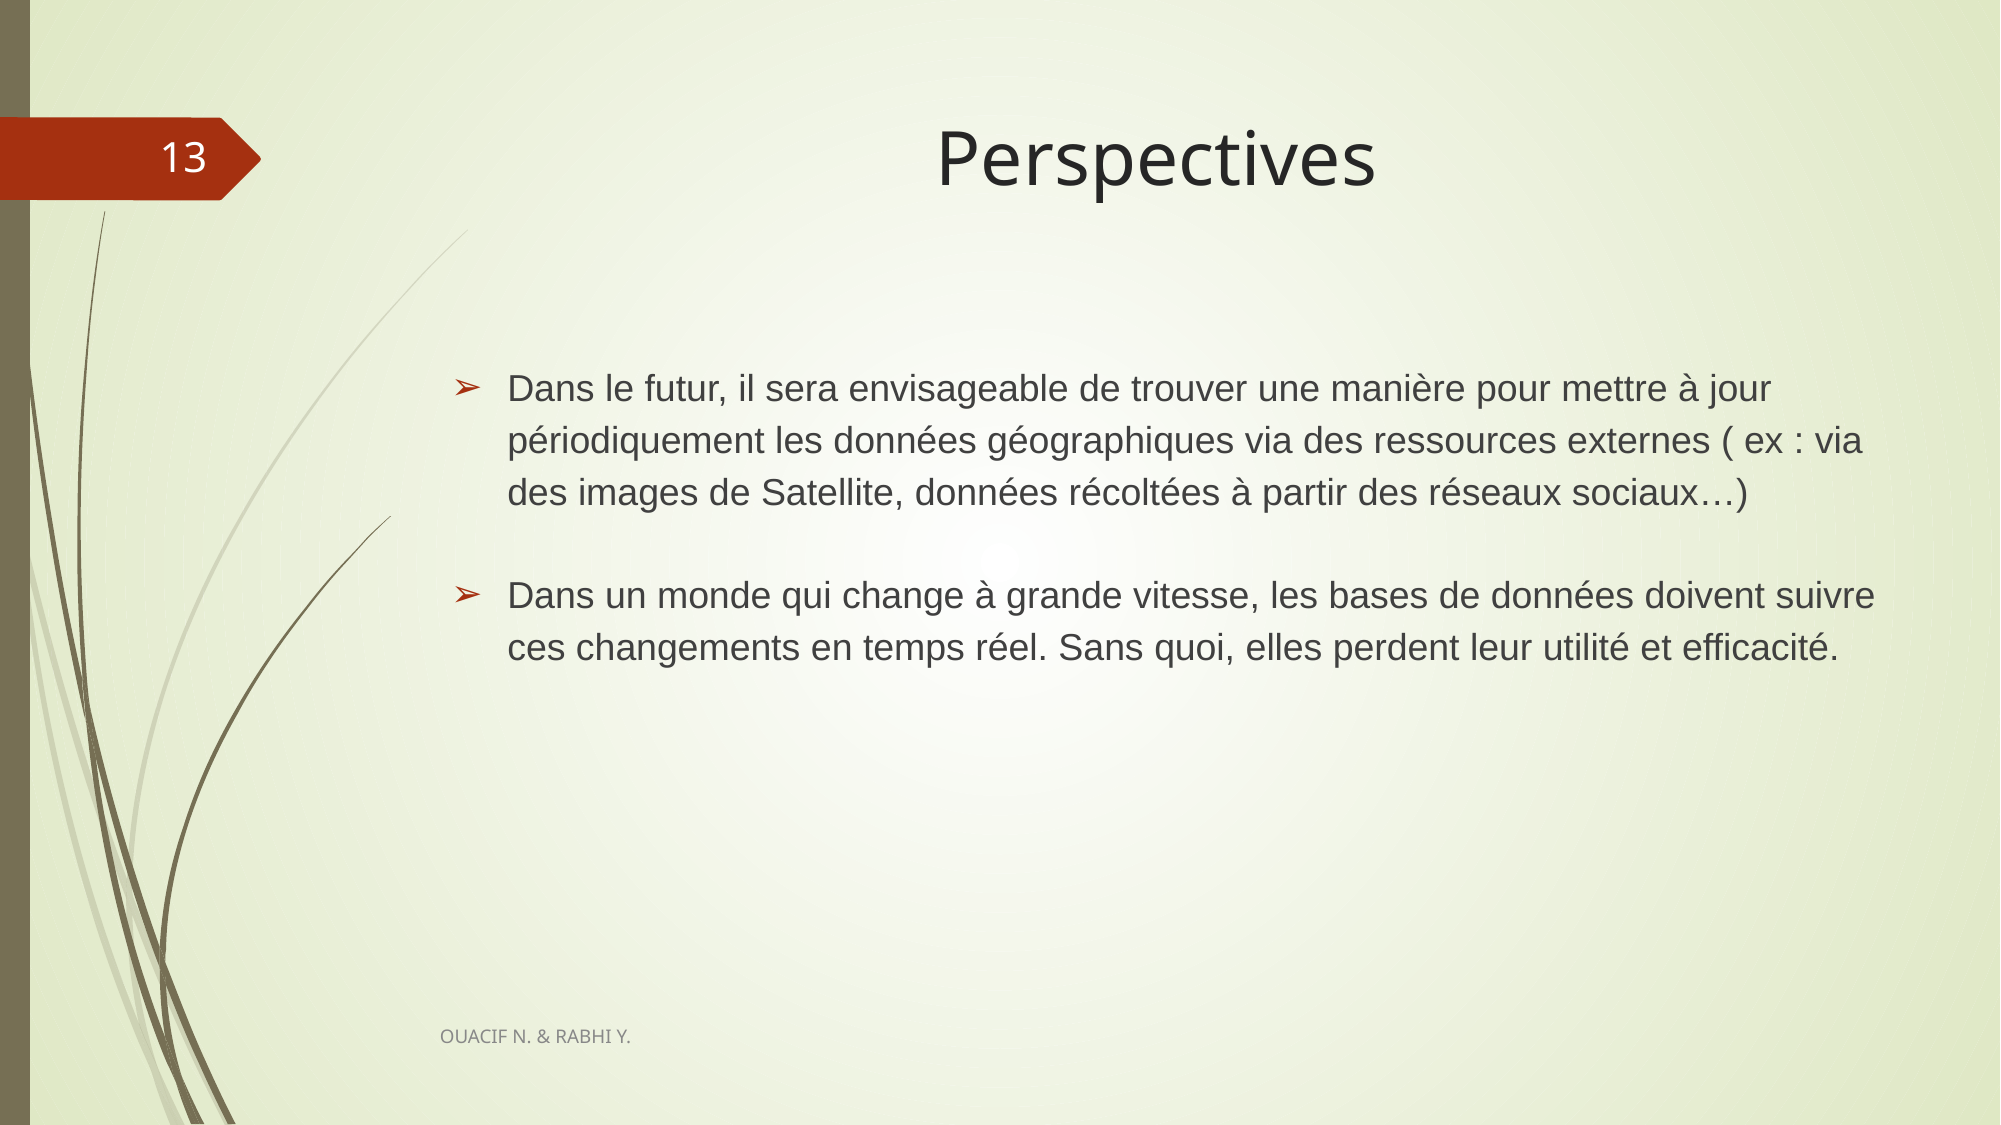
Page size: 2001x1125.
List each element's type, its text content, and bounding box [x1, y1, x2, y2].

list Dans le futur, il sera envisageable de trouver une manière pour mettre à jour périodiquement les données géographiques via des ressources externes ( ex : via des images de Satellite, données récoltées à partir des réseaux sociaux…) Dans un monde qui change à grande vitesse, les bases de données doivent suivre ces changements en temps réel. Sans quoi, elles perdent leur utilité et efficacité. [424, 350, 1888, 970]
slide_number ‹#› [151, 0, 216, 493]
text_box OUACIF N. & RABHI Y. [432, 1017, 1668, 1056]
title Perspectives [425, 102, 1888, 313]
